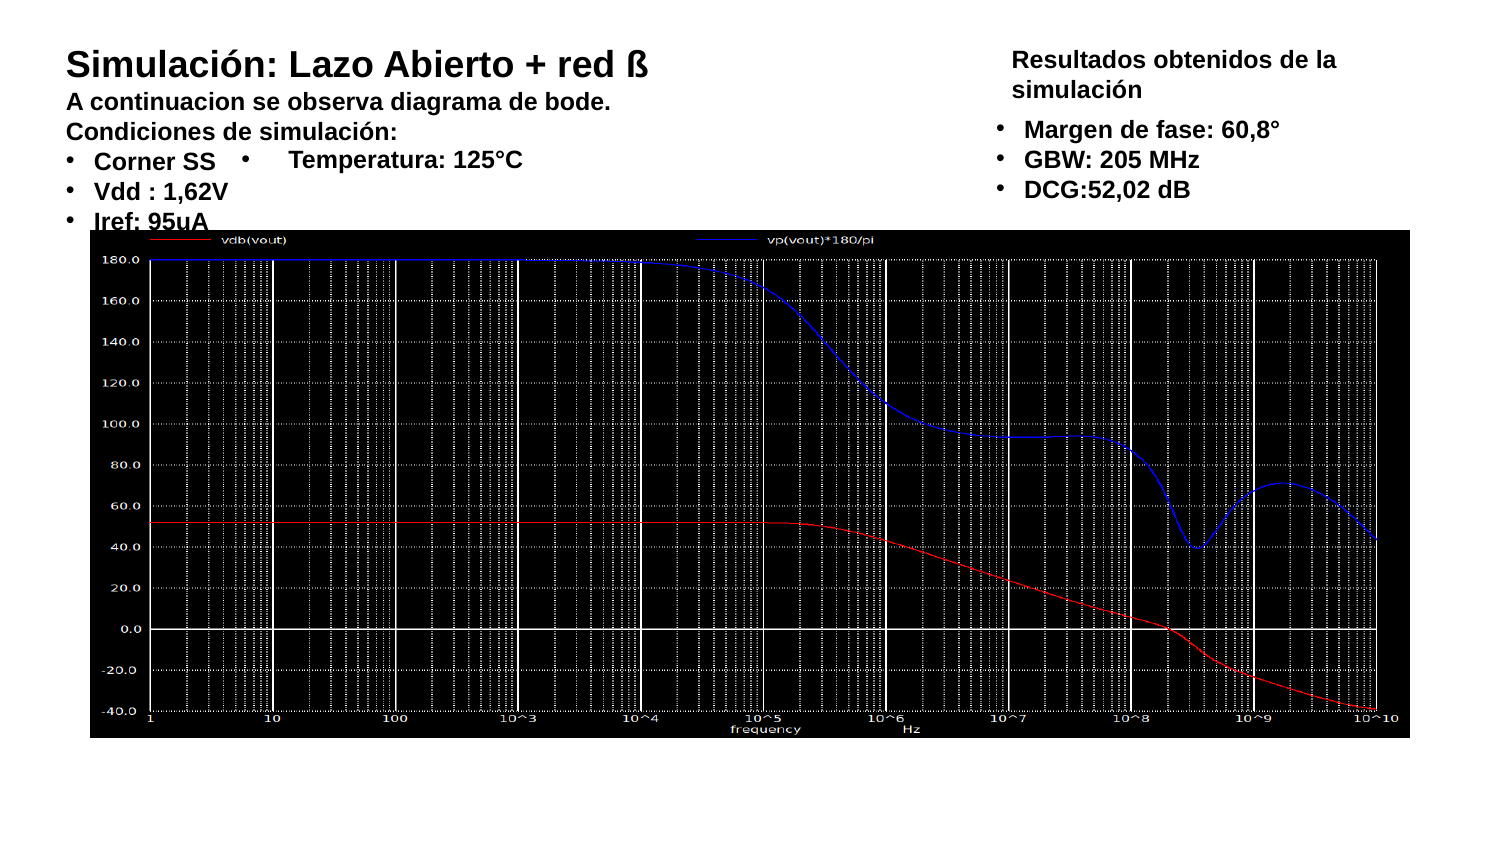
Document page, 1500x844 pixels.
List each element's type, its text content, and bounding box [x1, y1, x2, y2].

text_box Simulación: Lazo Abierto + red ß A continuacion se observa diagrama de bode. Condiciones de simulación: Corner SS Vdd : 1,62V Iref: 95uA [51, 25, 1449, 268]
text_box Temperatura: 125°C [226, 136, 555, 181]
text_box Margen de fase: 60,8° GBW: 205 MHz DCG:52,02 dB [981, 105, 1388, 211]
picture [90, 230, 1410, 738]
text_box Resultados obtenidos de la simulación [996, 35, 1404, 111]
